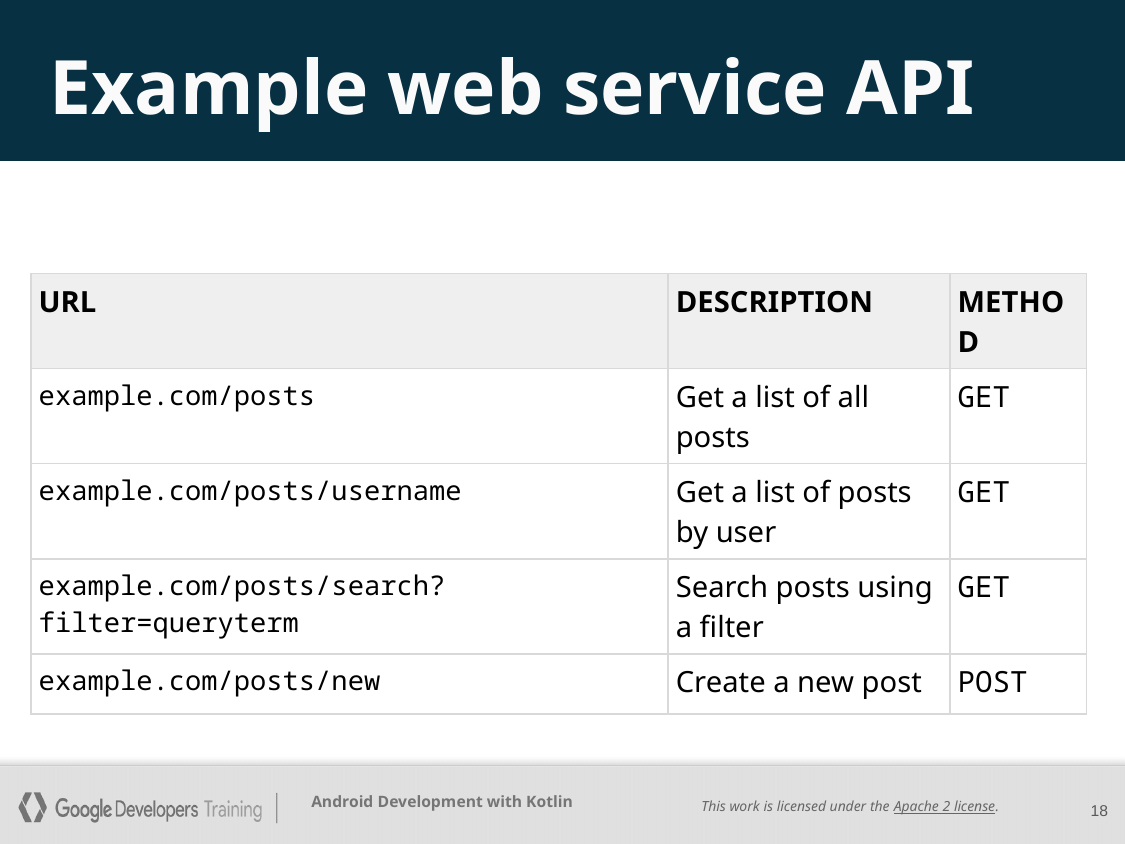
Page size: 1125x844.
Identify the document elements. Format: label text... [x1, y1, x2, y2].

table_cell GET [951, 464, 1086, 558]
table_cell example.com/posts/username [32, 464, 667, 558]
slide_number 18 [1051, 777, 1120, 842]
table_header URL [32, 274, 667, 368]
title Example web service API [38, 28, 1087, 122]
table_cell example.com/posts/search?filter=queryterm [32, 560, 667, 653]
table_cell GET [951, 560, 1086, 653]
table_cell Get a list of posts by user [669, 464, 949, 558]
table_header DESCRIPTION [669, 274, 949, 368]
table_header METHOD [951, 274, 1086, 368]
table_cell Get a list of all posts [669, 369, 949, 463]
table_cell Create a new post [669, 655, 949, 713]
table_cell example.com/posts [32, 369, 667, 463]
table_cell example.com/posts/new [32, 655, 667, 713]
table_cell POST [951, 655, 1086, 713]
picture [0, 161, 1125, 844]
table_cell GET [951, 369, 1086, 463]
table_cell Search posts using a filter [669, 560, 949, 653]
